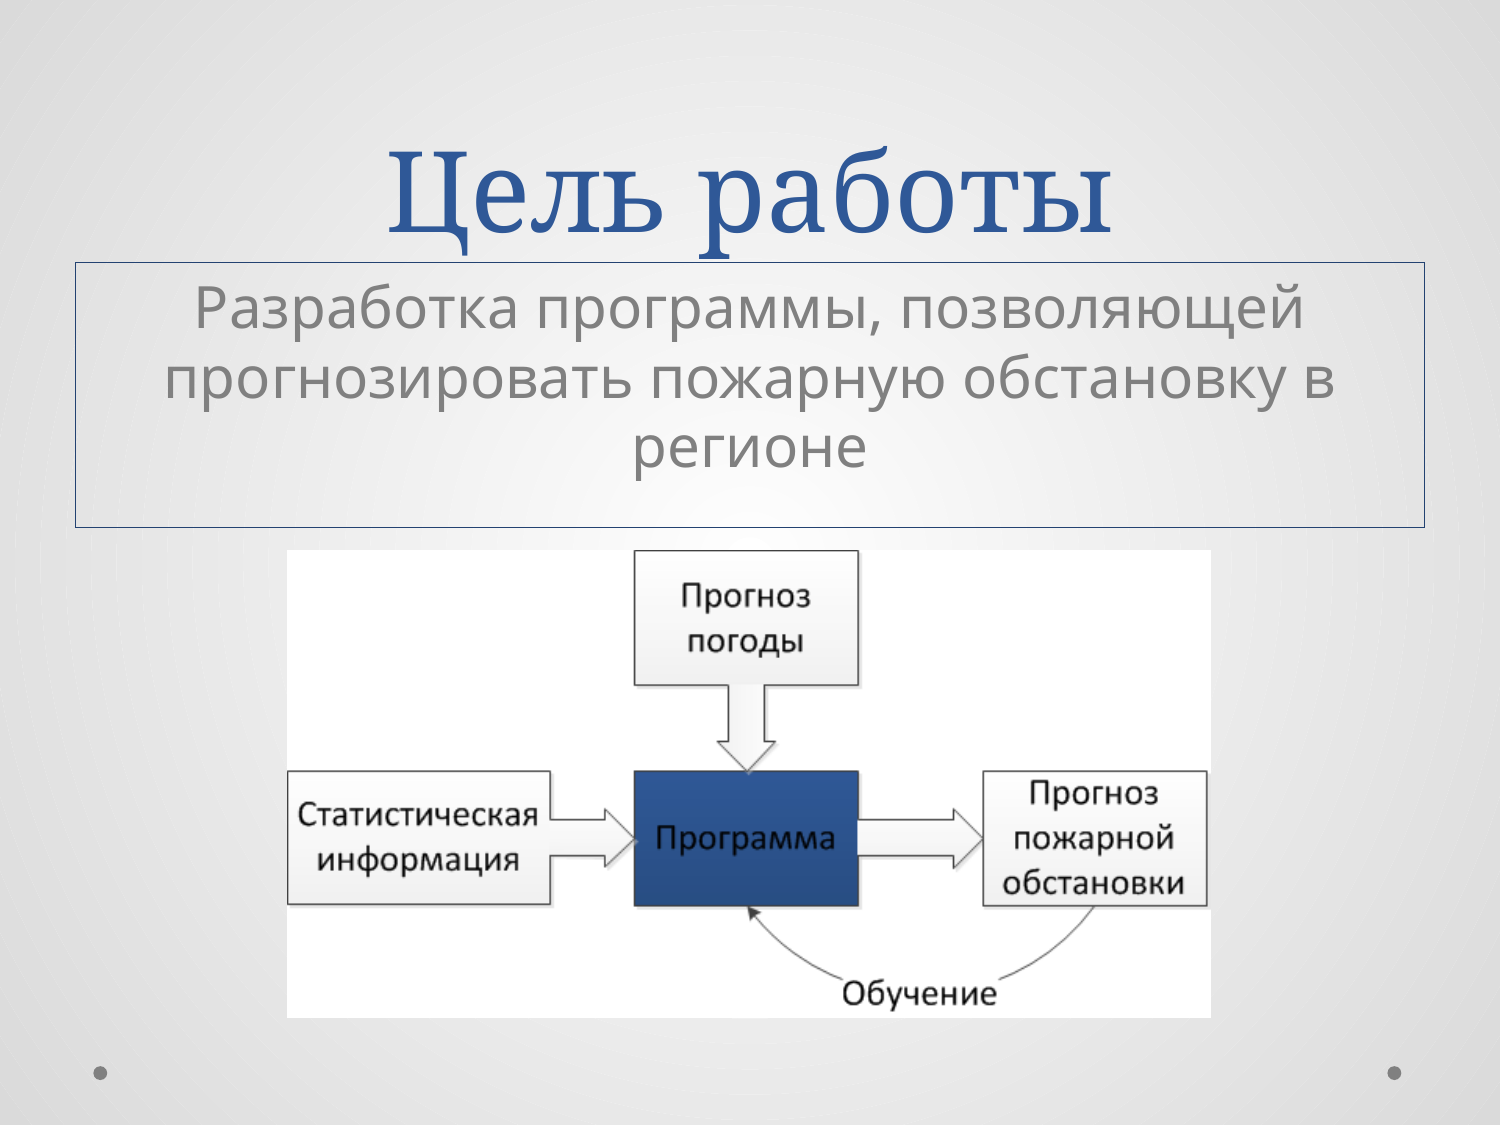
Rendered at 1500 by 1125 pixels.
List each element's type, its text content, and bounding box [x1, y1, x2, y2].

list Разработка программы, позволяющей прогнозировать пожарную обстановку в регионе [75, 262, 1425, 528]
title Цель работы [75, 0, 1425, 262]
picture [286, 550, 1211, 1019]
